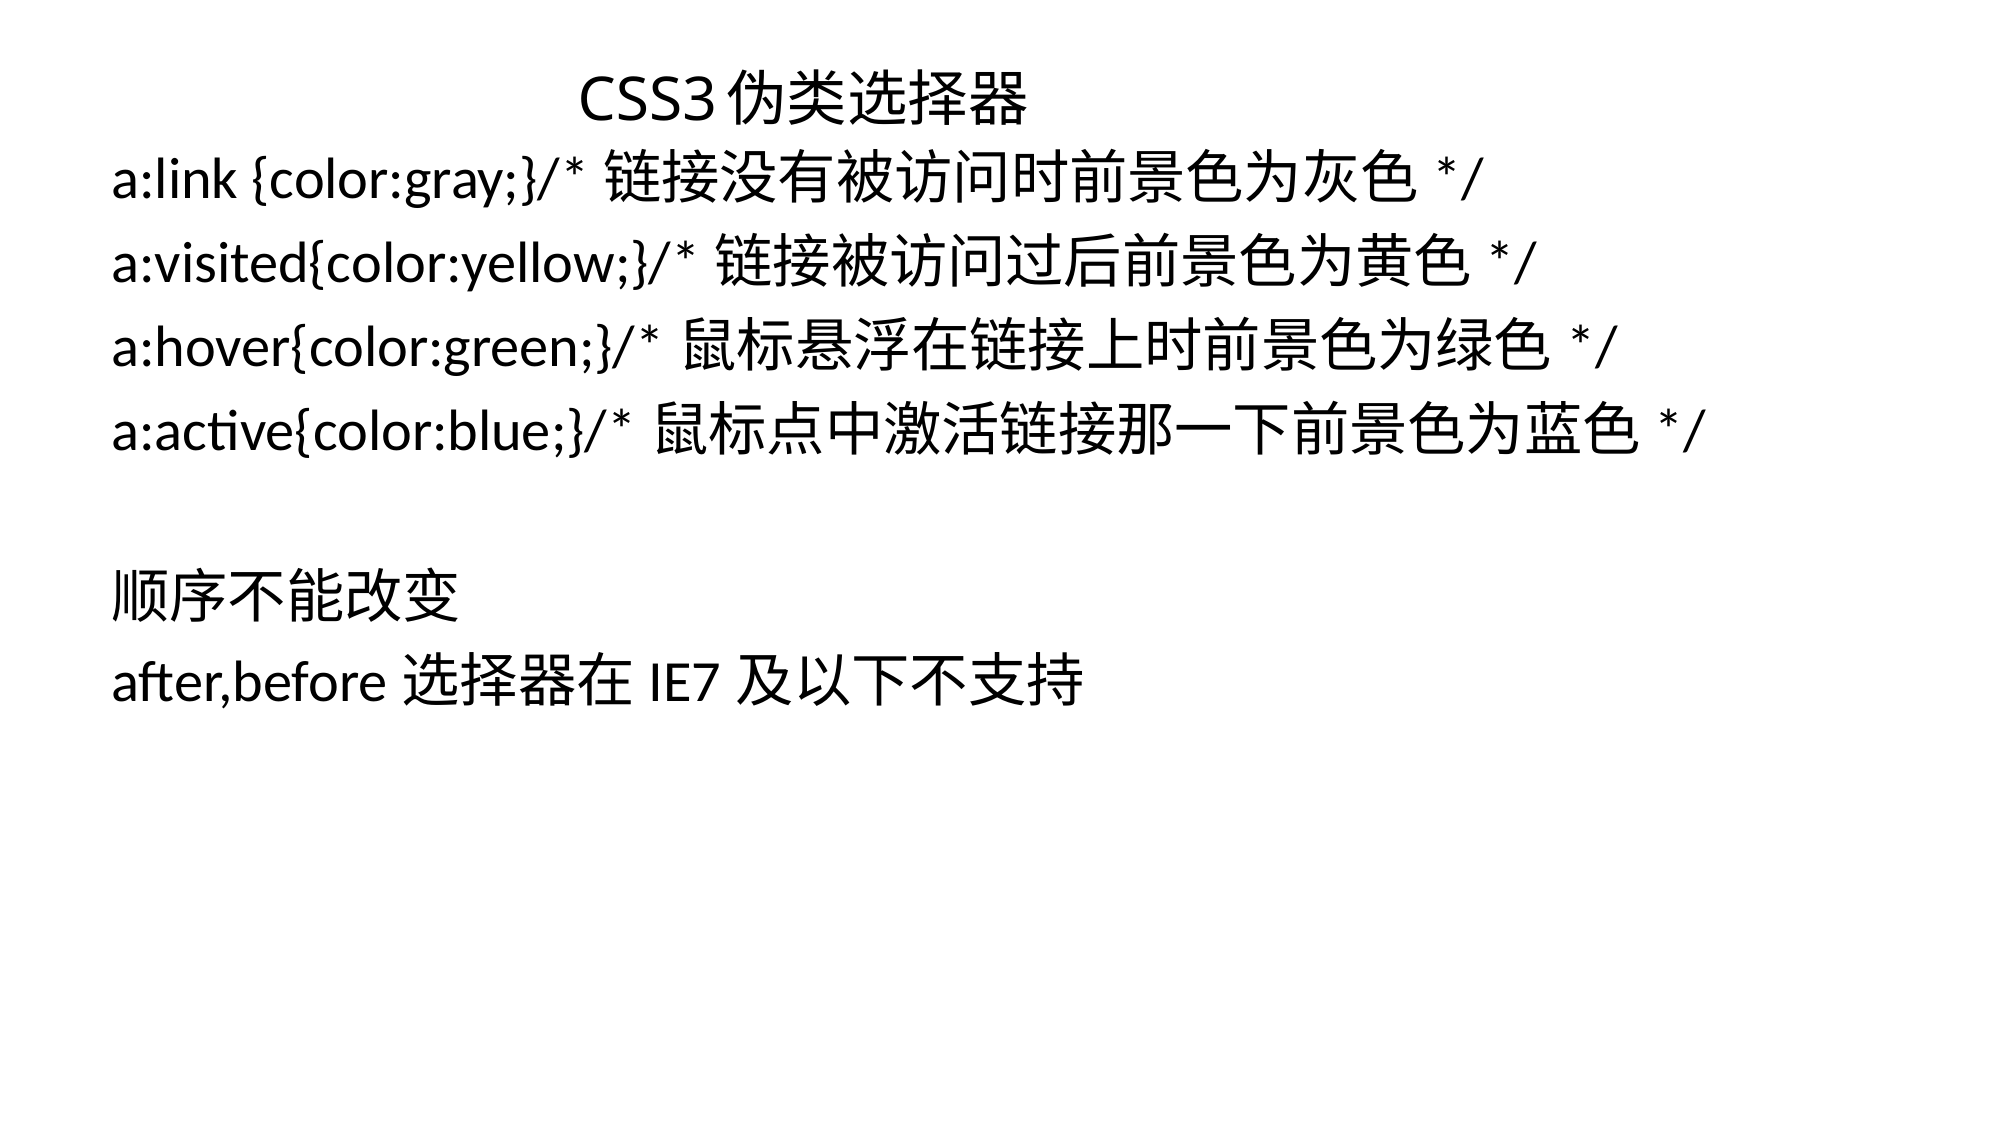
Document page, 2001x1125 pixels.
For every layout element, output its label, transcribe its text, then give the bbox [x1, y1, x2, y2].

list a:link {color:gray;}/*链接没有被访问时前景色为灰色*/ a:visited{color:yellow;}/*链接被访问过后前景色为黄色*/ a:hover{color:green;}/*鼠标悬浮在链接上时前景色为绿色*/ a:active{color:blue;}/*鼠标点中激活链接那一下前景色为蓝色*/ 顺序不能改变 after,before选择器在IE7及以下不支持 [96, 141, 1947, 1109]
title CSS3伪类选择器 [137, 59, 1863, 141]
